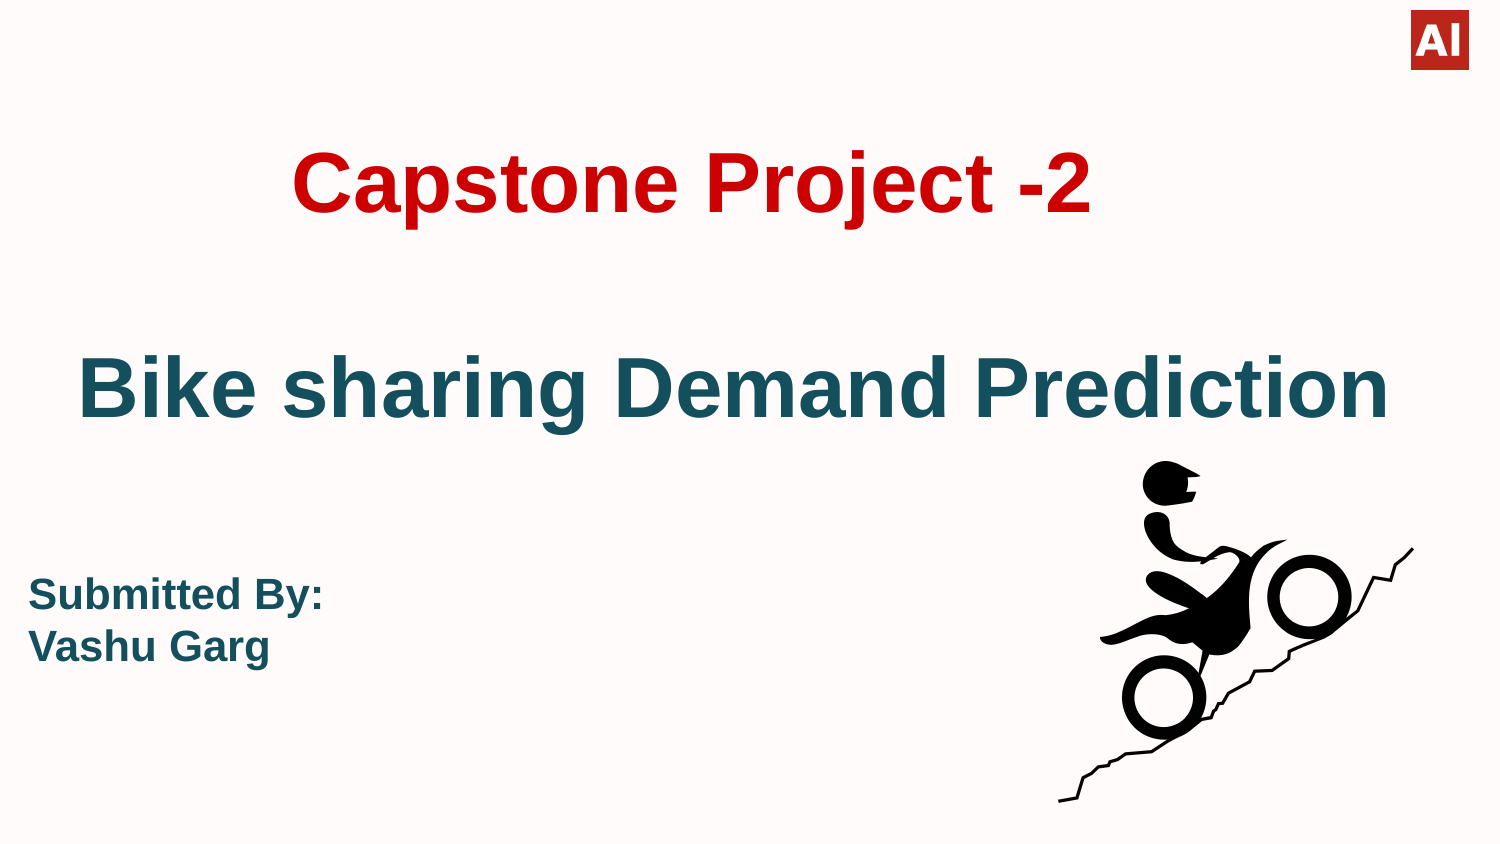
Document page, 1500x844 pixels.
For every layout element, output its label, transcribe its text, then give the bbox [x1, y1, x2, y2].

picture [1411, 10, 1469, 70]
text_box Submitted By: Vashu Garg [13, 550, 470, 686]
picture [1058, 461, 1414, 803]
text_box Capstone Project -2 Bike sharing Demand Prediction [62, 112, 1442, 450]
